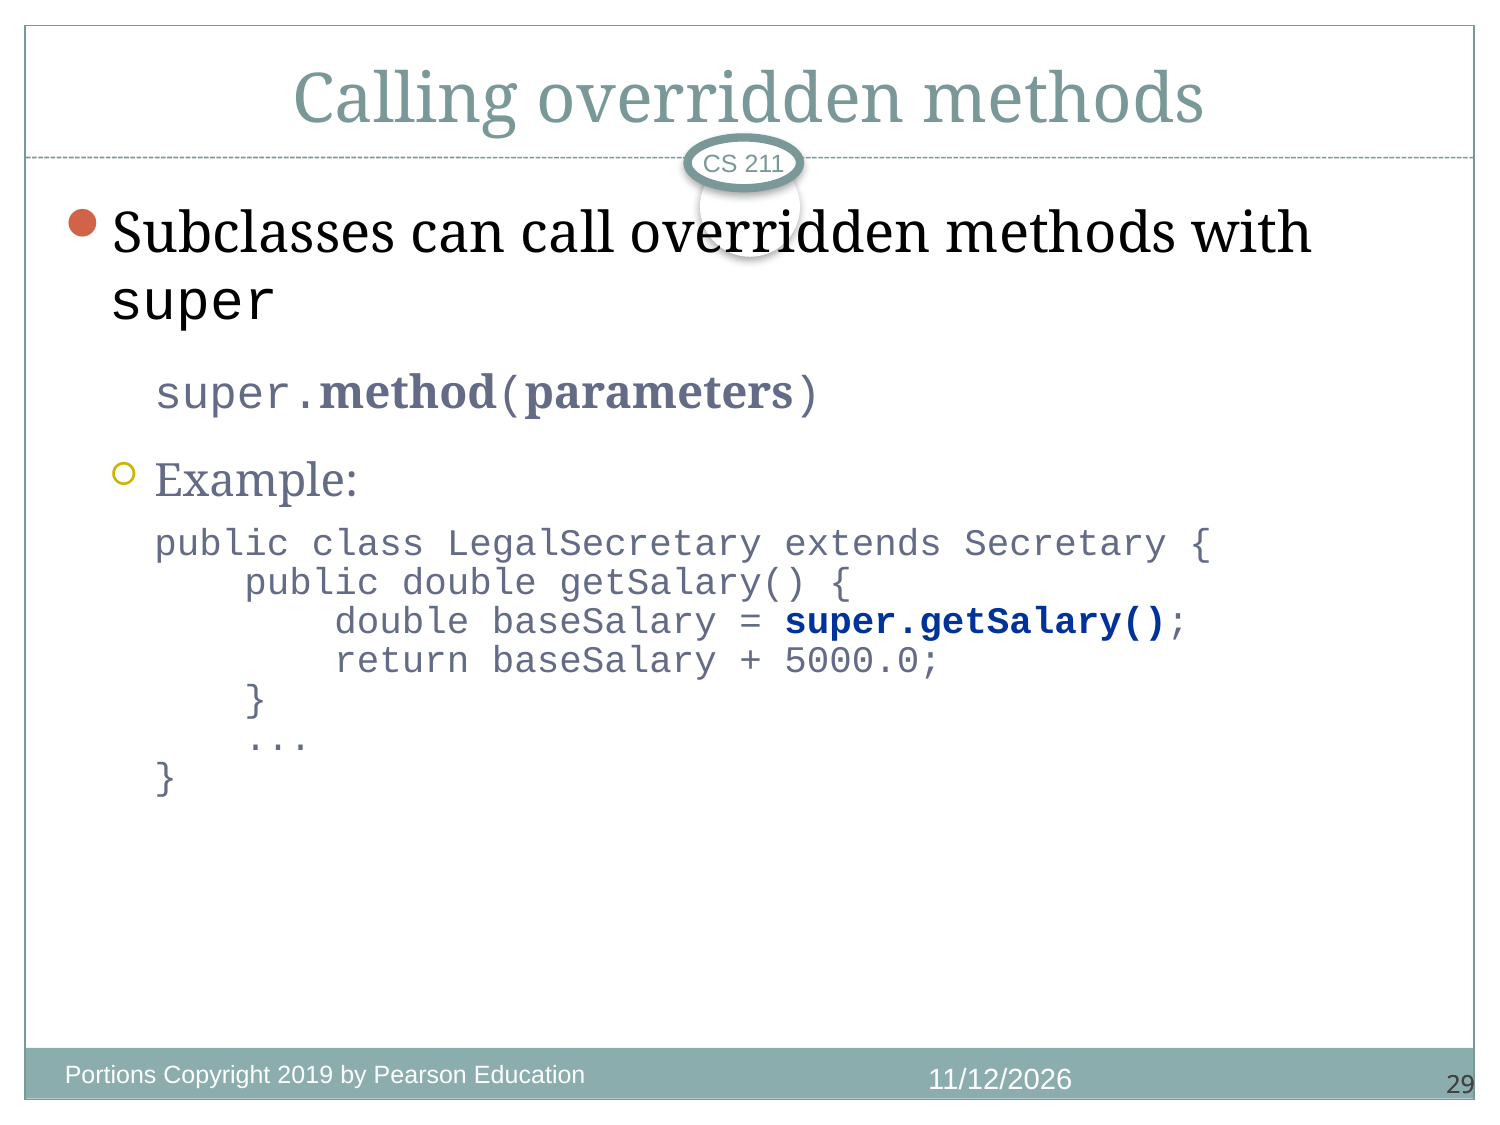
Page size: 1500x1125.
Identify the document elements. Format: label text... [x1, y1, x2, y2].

slide_number CS 211 [675, 137, 813, 188]
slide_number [837, 1052, 1088, 1113]
title Calling overridden methods [49, 37, 1450, 144]
list Subclasses can call overridden methods with super super.method(parameters) Example: public class LegalSecretary extends Secretary { public double getSalary() { double baseSalary = super.getSalary(); return baseSalary + 5000.0; } ... } [49, 188, 1450, 1025]
footer Portions Copyright 2019 by Pearson Education [50, 1051, 663, 1112]
